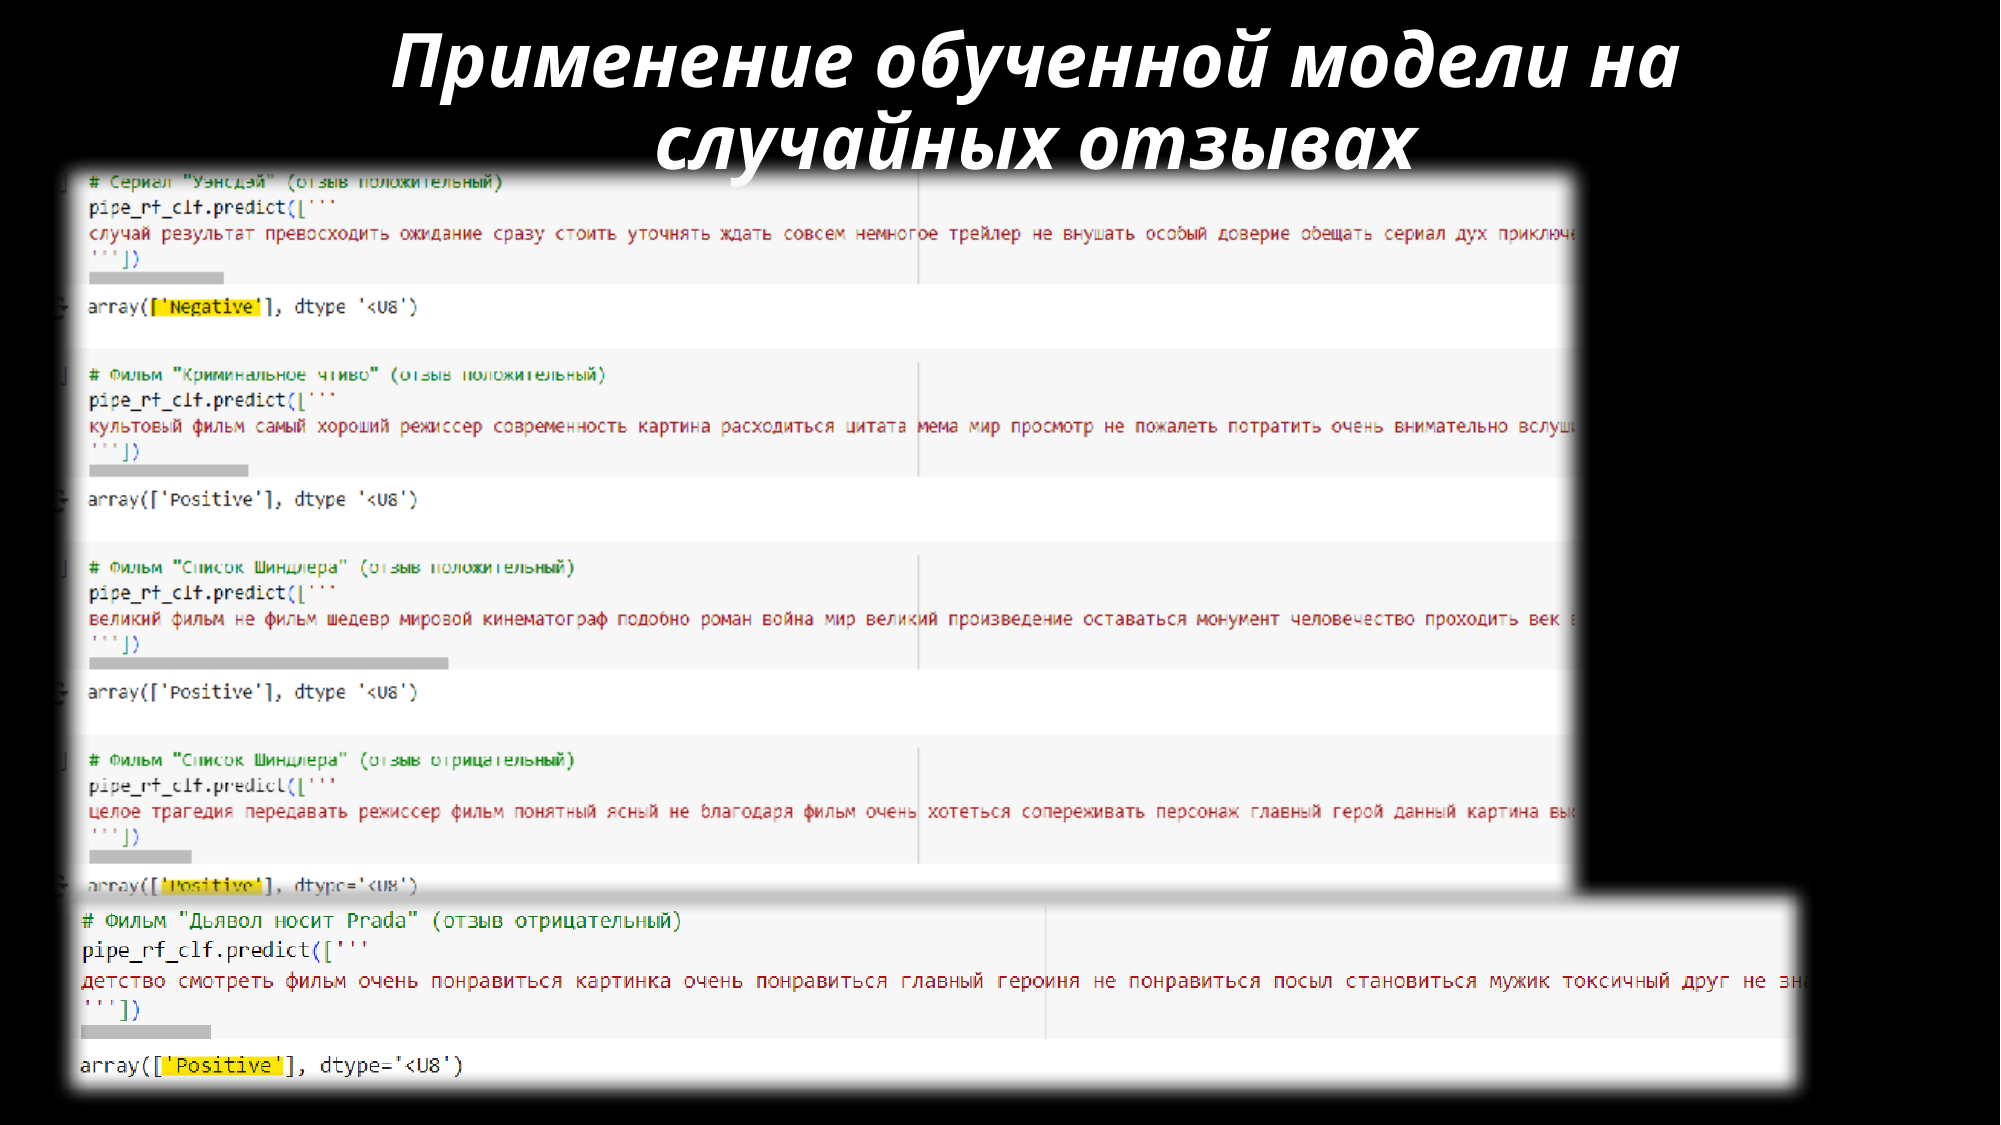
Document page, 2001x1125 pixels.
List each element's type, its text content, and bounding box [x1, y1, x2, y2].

picture [53, 879, 1813, 1106]
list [53, 156, 1590, 879]
title Применение обученной модели на случайных отзывах [197, 15, 1874, 194]
